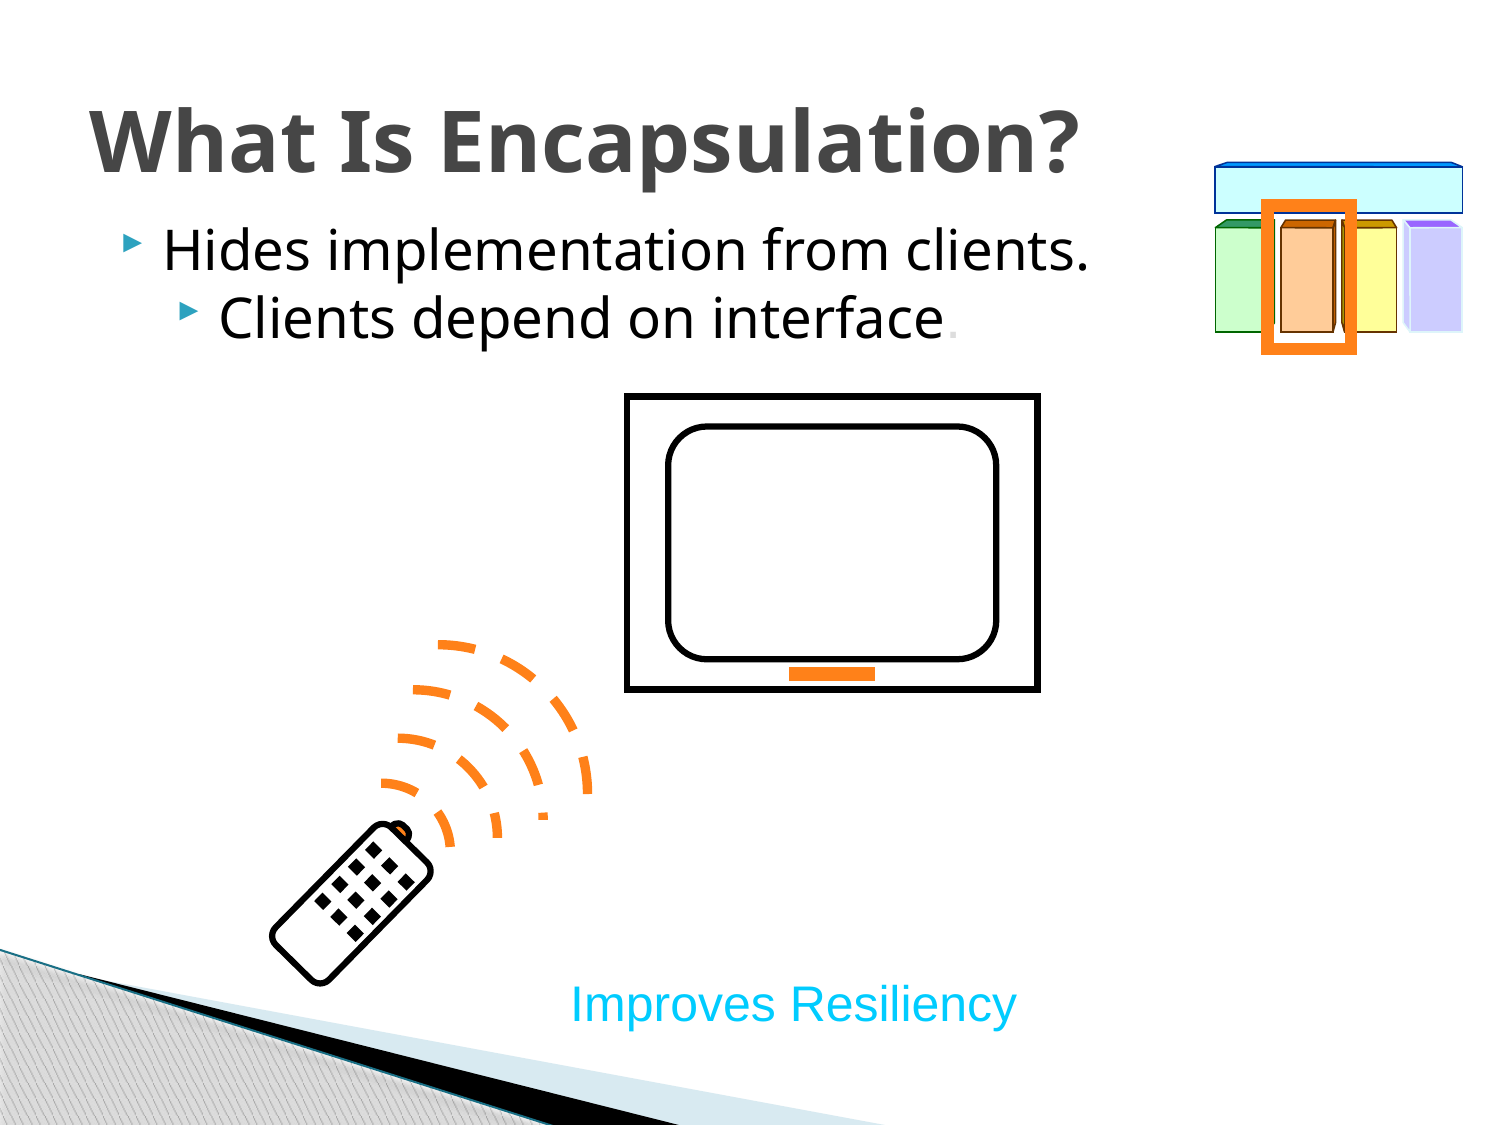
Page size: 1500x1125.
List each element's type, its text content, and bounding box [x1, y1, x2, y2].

text_box [627, 396, 1038, 690]
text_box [317, 644, 588, 988]
text_box [791, 669, 874, 680]
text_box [1214, 162, 1463, 333]
text_box [1267, 344, 1352, 350]
text_box Hides implementation from clients. Clients depend on interface. [84, 218, 1478, 1046]
text_box [668, 426, 997, 660]
title What Is Encapsulation? [75, 45, 1425, 233]
